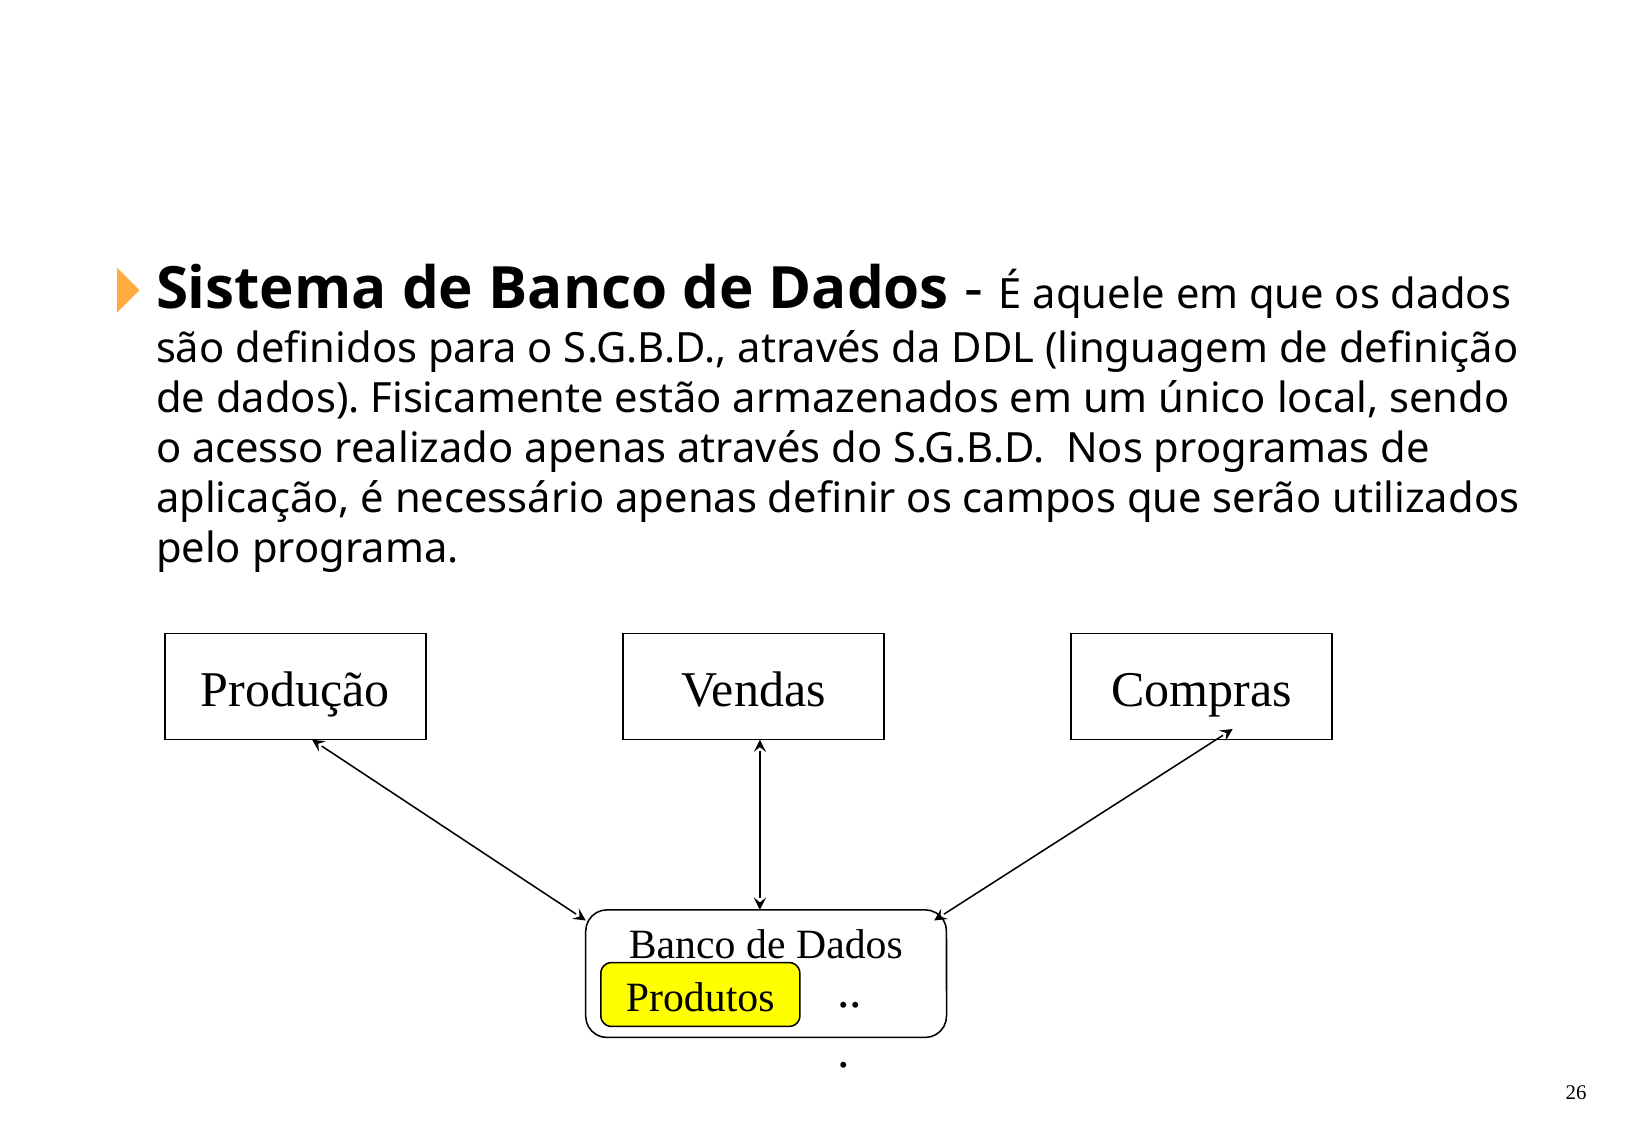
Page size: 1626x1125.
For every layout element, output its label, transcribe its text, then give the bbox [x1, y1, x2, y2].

list Sistema de Banco de Dados - É aquele em que os dados são definidos para o S.G.B.D., através da DDL (linguagem de definição de dados). Fisicamente estão armazenados em um único local, sendo o acesso realizado apenas através do S.G.B.D. Nos programas de aplicação, é necessário apenas definir os campos que serão utilizados pelo programa. [81, 242, 1544, 986]
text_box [164, 632, 1333, 1038]
text_box ‹#› [1536, 1051, 1602, 1112]
